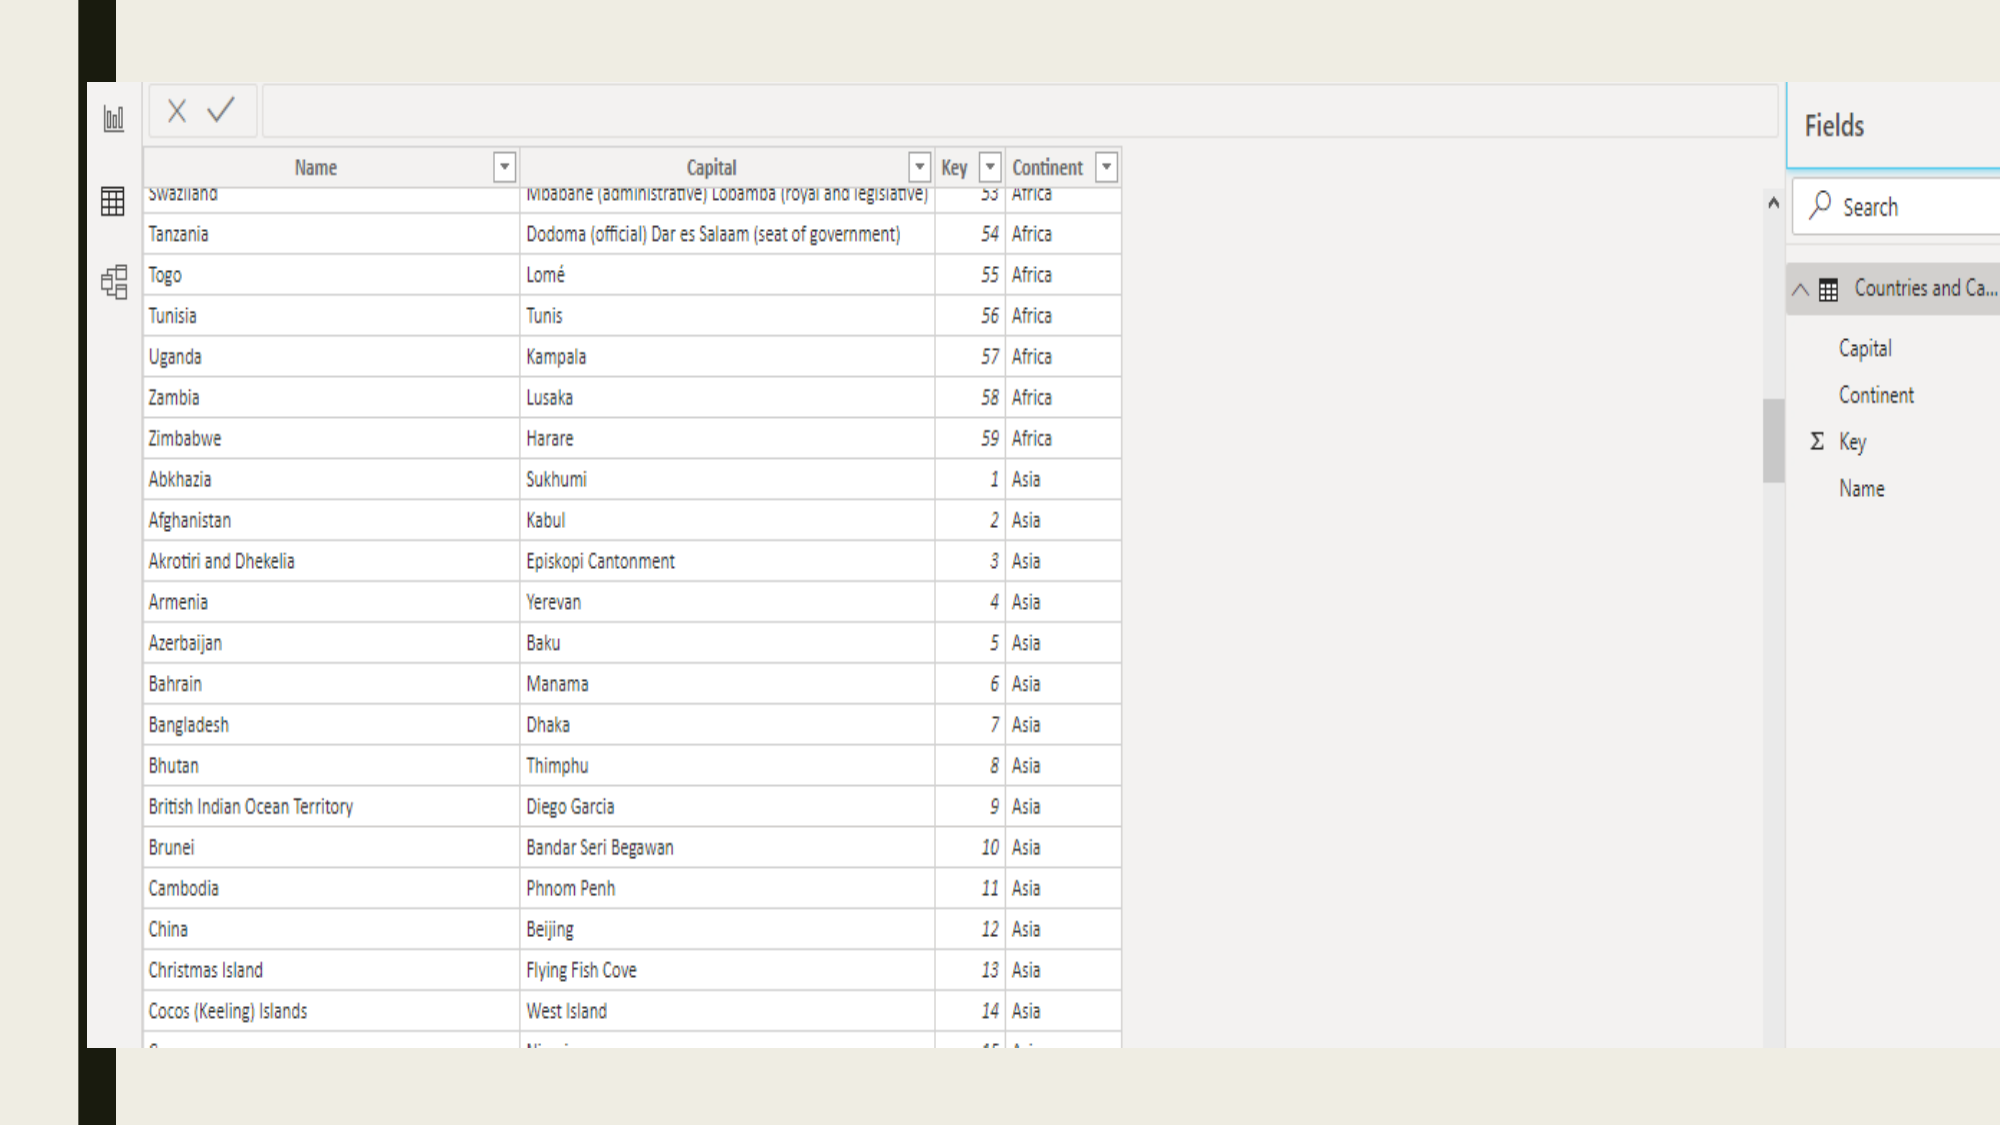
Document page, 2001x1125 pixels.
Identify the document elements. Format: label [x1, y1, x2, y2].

picture [87, 82, 2000, 1048]
